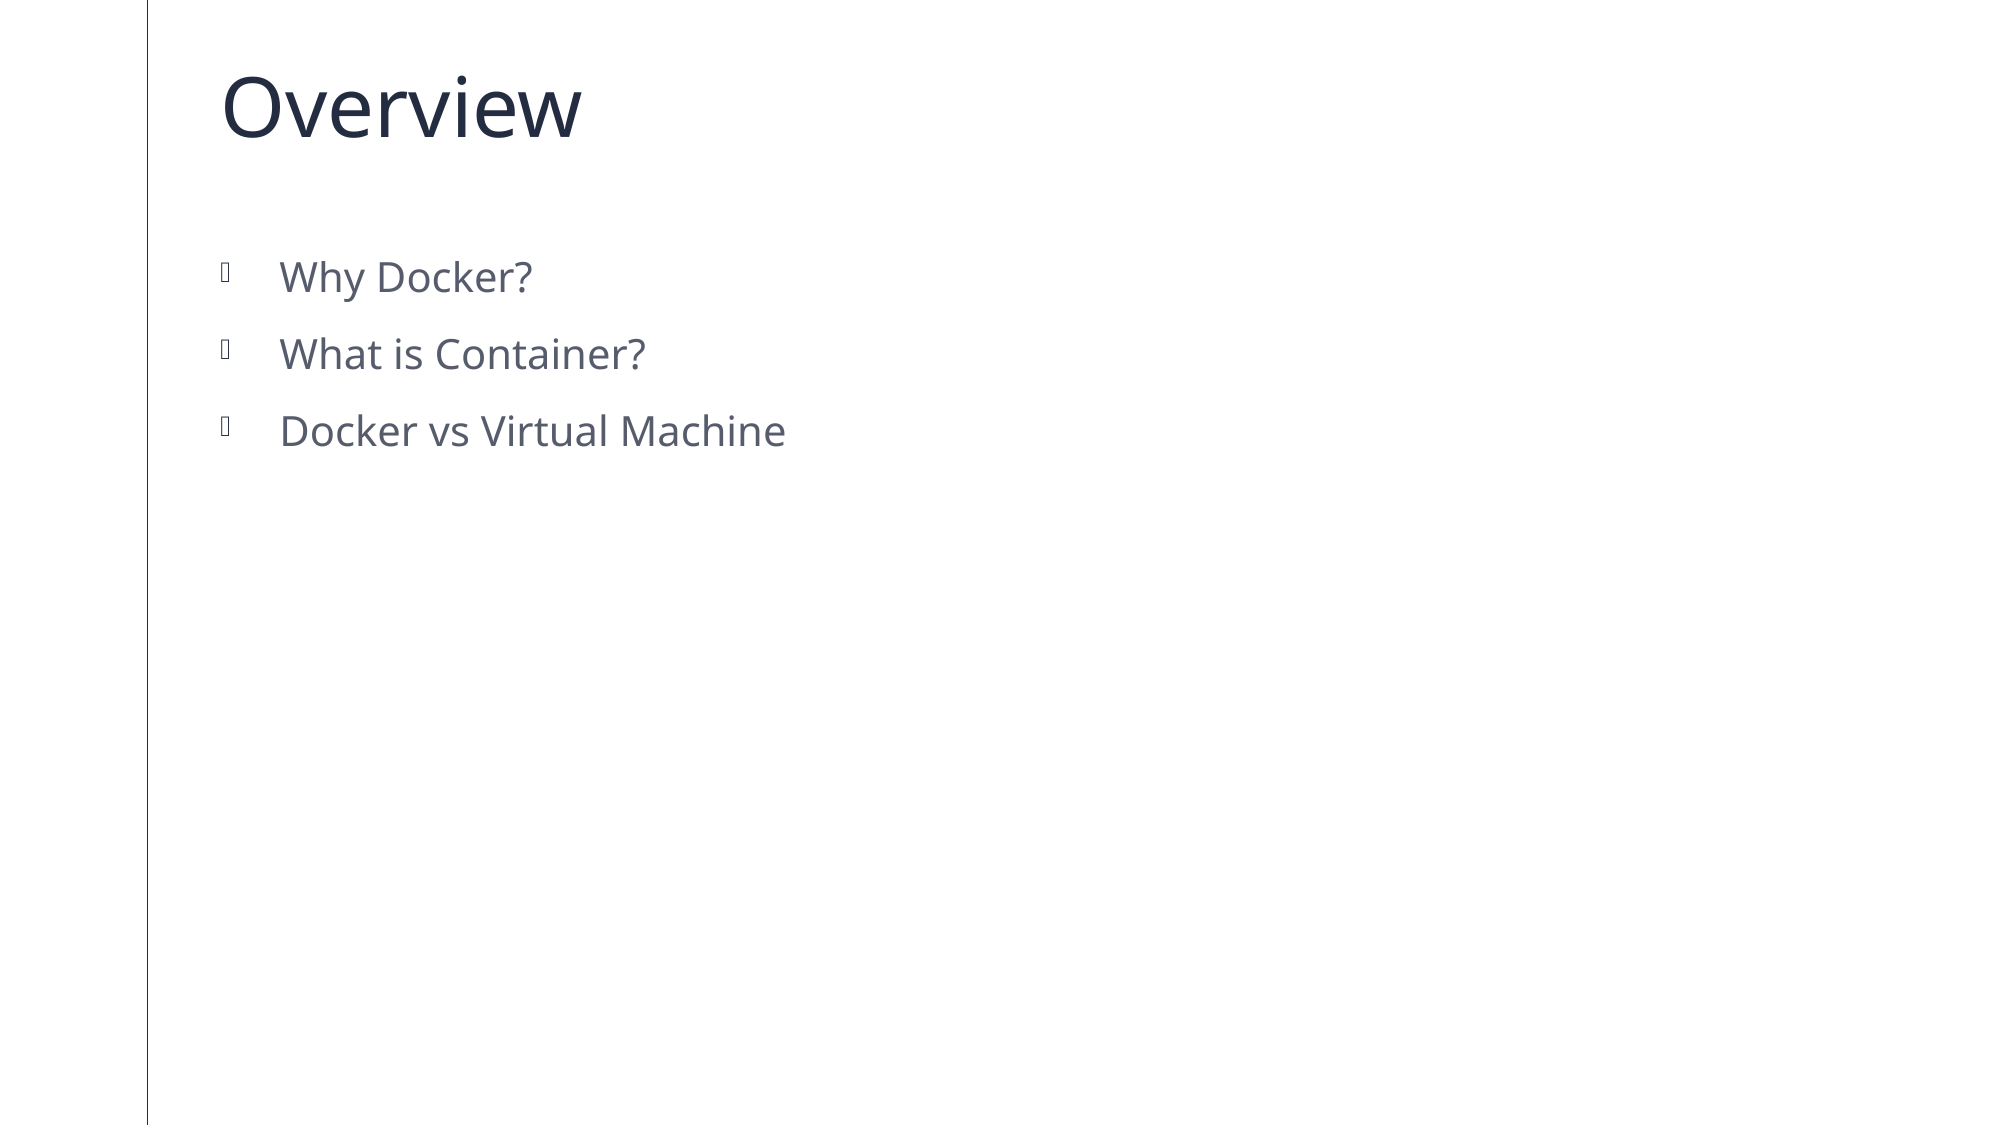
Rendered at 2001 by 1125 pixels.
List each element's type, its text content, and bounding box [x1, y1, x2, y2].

title Overview [220, 53, 1928, 171]
list Why Docker? What is Container? Docker vs Virtual Machine [220, 241, 1928, 956]
